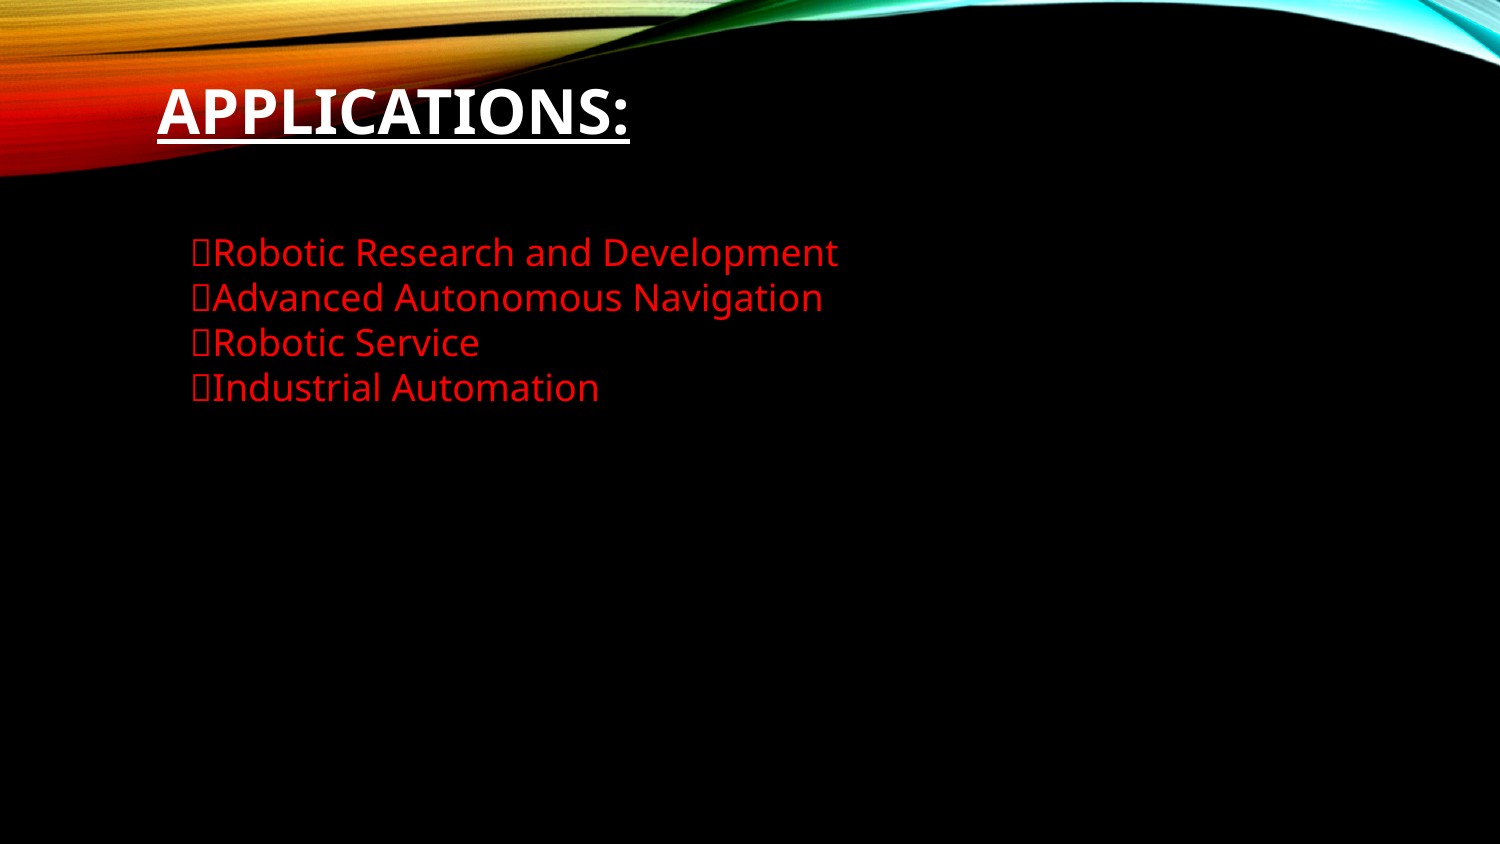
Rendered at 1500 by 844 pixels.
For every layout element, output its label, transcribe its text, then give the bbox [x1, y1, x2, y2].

picture [0, 0, 1500, 178]
title Applications: [137, 6, 646, 222]
text_box Robotic Research and Development Advanced Autonomous Navigation Robotic Service Industrial Automation [174, 221, 1250, 462]
